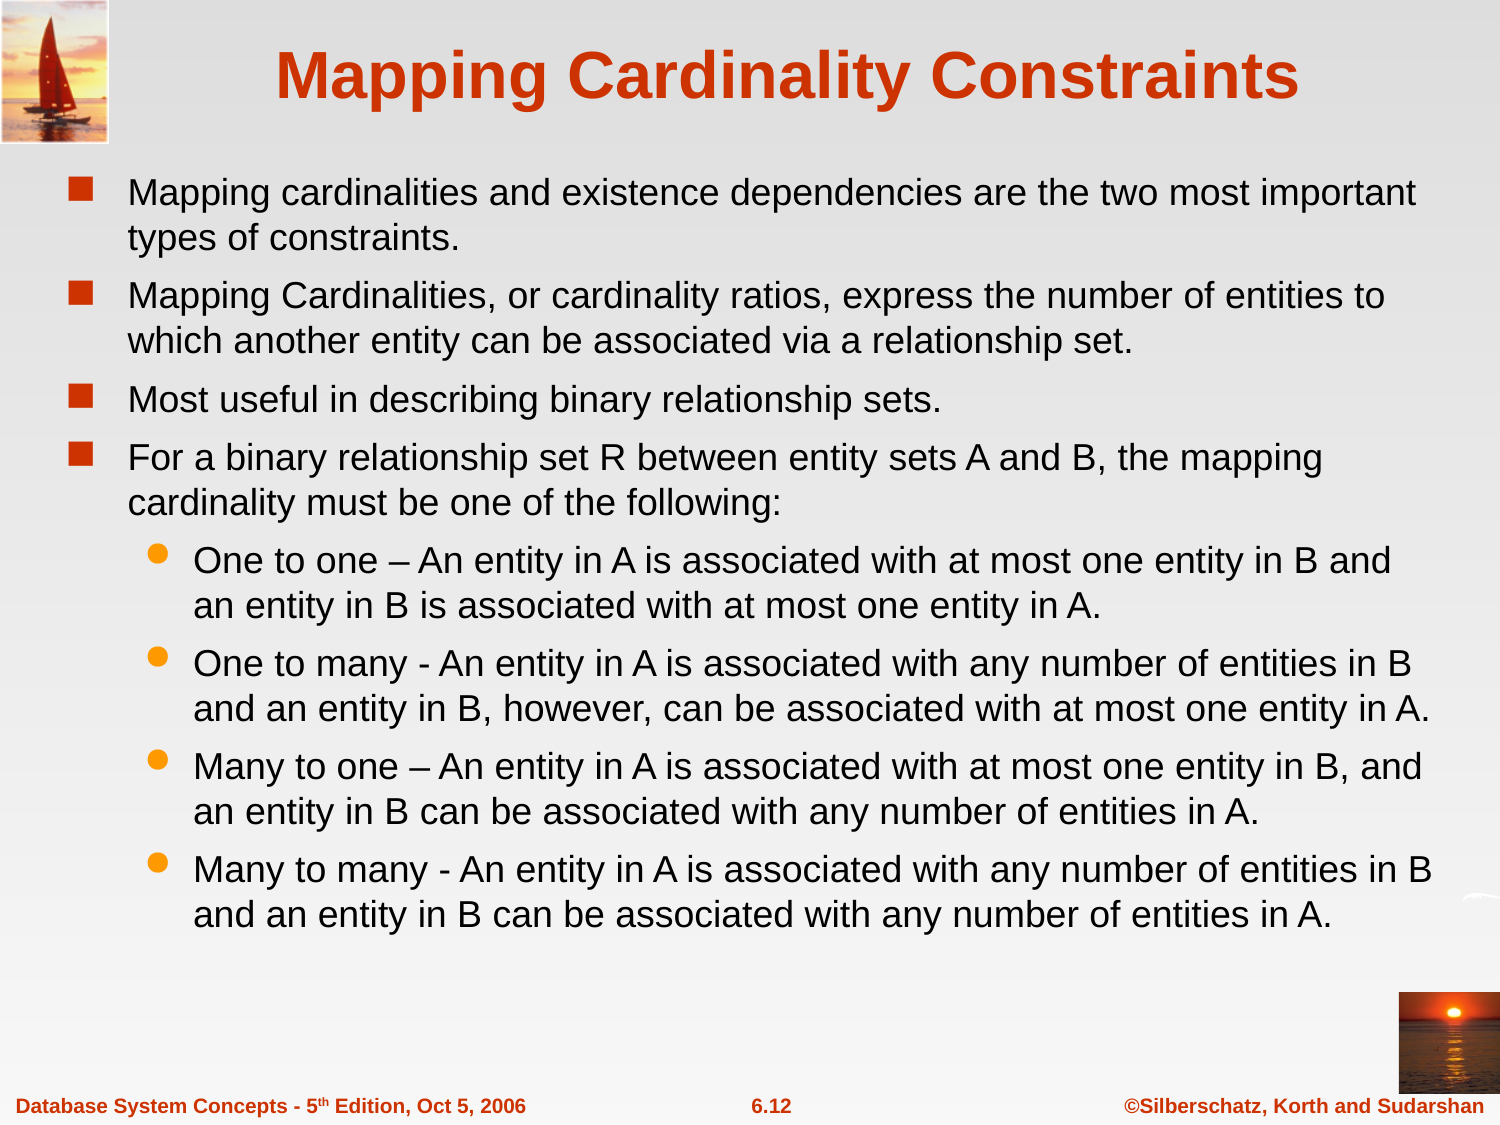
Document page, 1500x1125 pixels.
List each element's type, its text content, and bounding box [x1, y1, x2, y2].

picture [0, 0, 109, 144]
picture [1398, 992, 1500, 1094]
title Mapping Cardinality Constraints [125, 18, 1452, 120]
list Mapping cardinalities and existence dependencies are the two most important types of constraints. Mapping Cardinalities, or cardinality ratios, express the number of entities to which another entity can be associated via a relationship set. Most useful in describing binary relationship sets. For a binary relationship set R between entity sets A and B, the mapping cardinality must be one of the following: One to one – An entity in A is associated with at most one entity in B and an entity in B is associated with at most one entity in A. One to many - An entity in A is associated with any number of entities in B and an entity in B, however, can be associated with at most one entity in A. Many to one – An entity in A is associated with at most one entity in B, and an entity in B can be associated with any number of entities in A. Many to many - An entity in A is associated with any number of entities in B and an entity in B can be associated with any number of entities in A. [56, 160, 1455, 1051]
